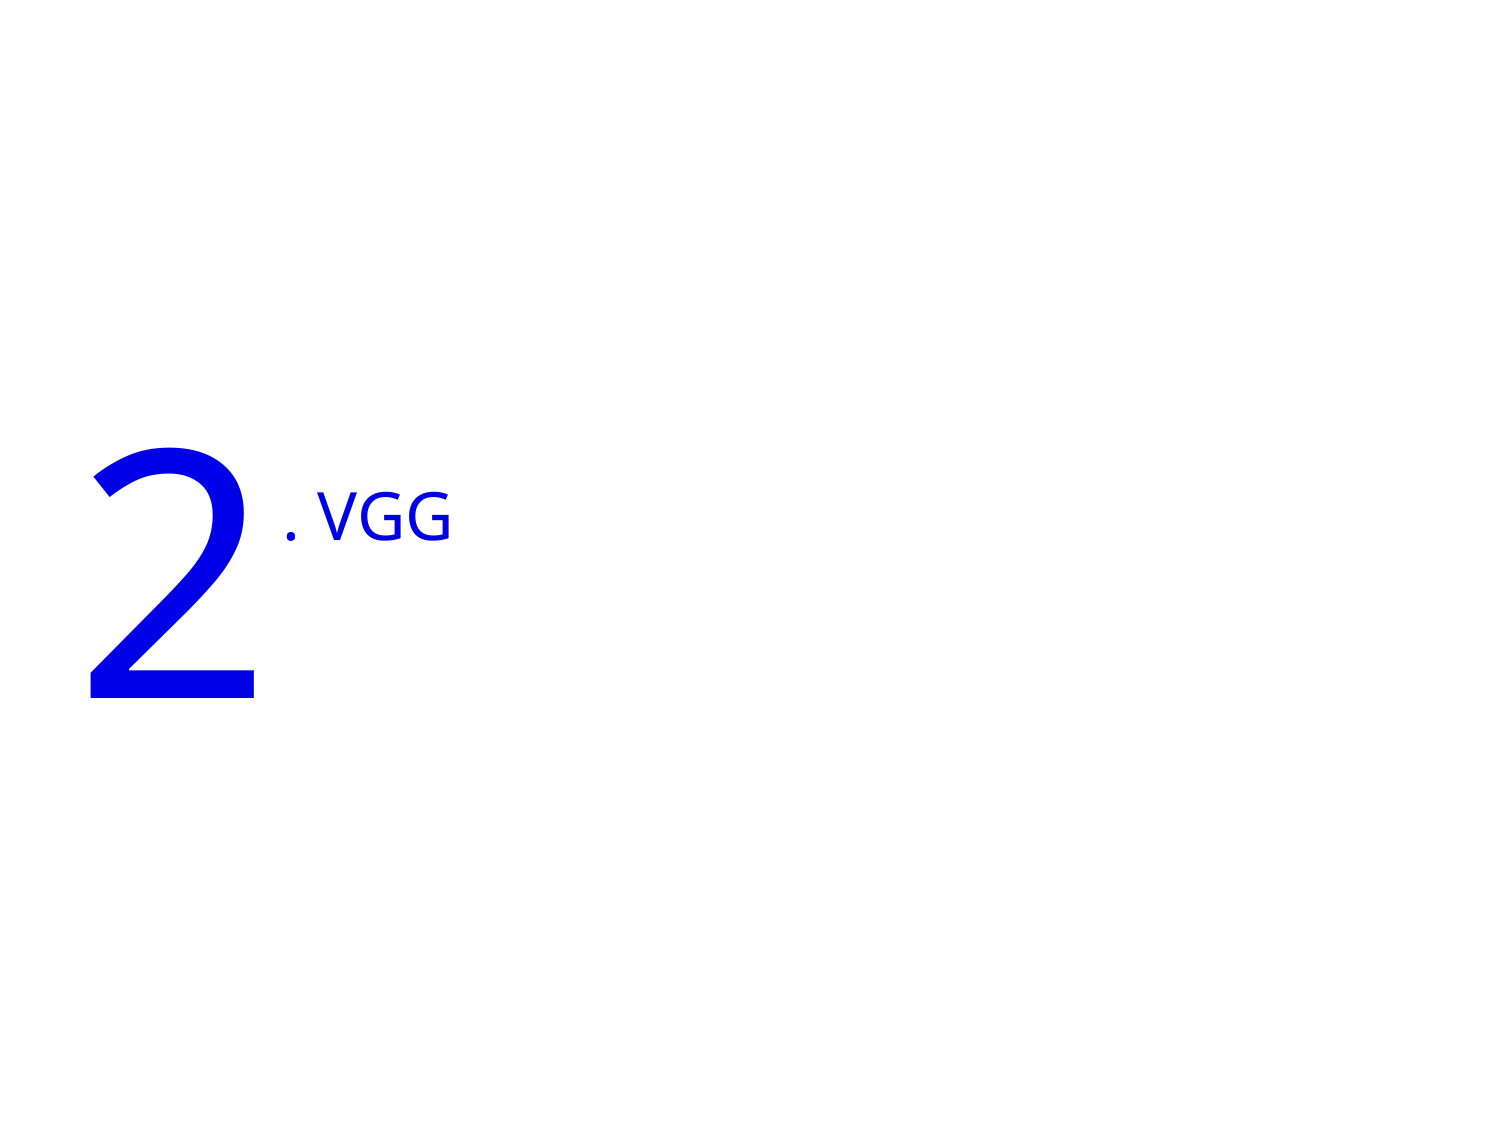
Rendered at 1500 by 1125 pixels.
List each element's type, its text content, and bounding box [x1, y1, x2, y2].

text_box . VGG [292, 466, 964, 562]
text_box 2 [60, 345, 292, 776]
